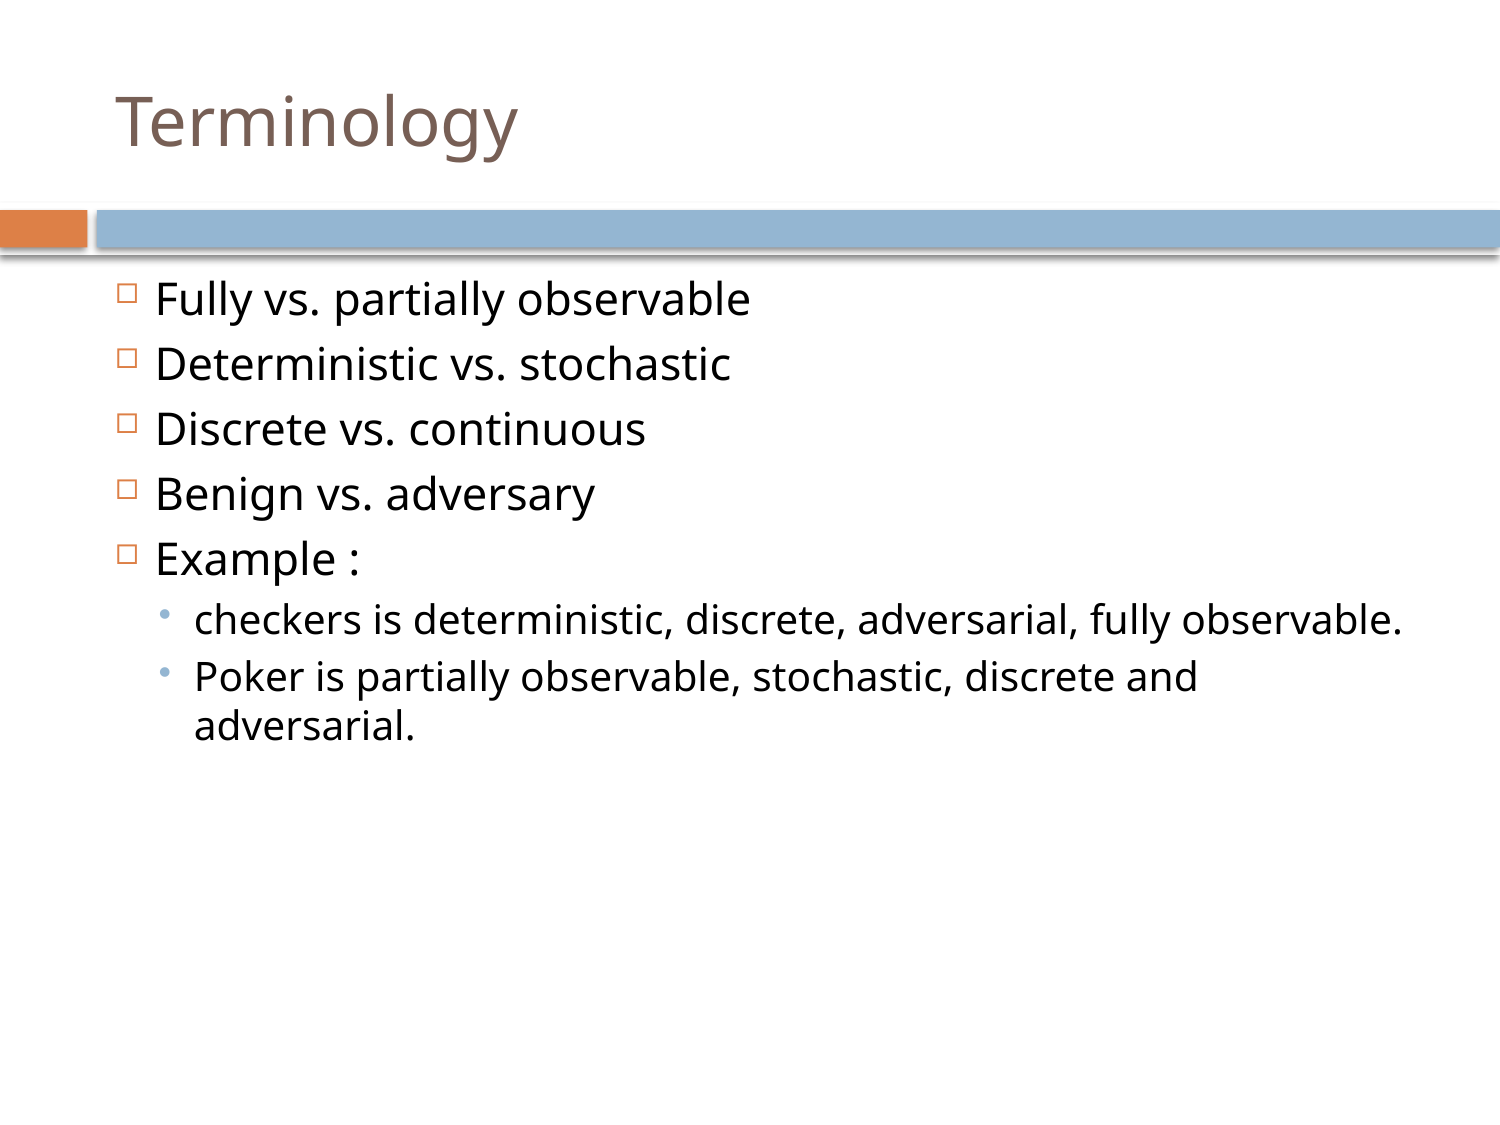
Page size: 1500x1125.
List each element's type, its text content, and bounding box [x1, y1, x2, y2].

title Terminology [100, 37, 1438, 200]
list Fully vs. partially observable Deterministic vs. stochastic Discrete vs. continuous Benign vs. adversary Example : checkers is deterministic, discrete, adversarial, fully observable. Poker is partially observable, stochastic, discrete and adversarial. [100, 262, 1438, 1000]
